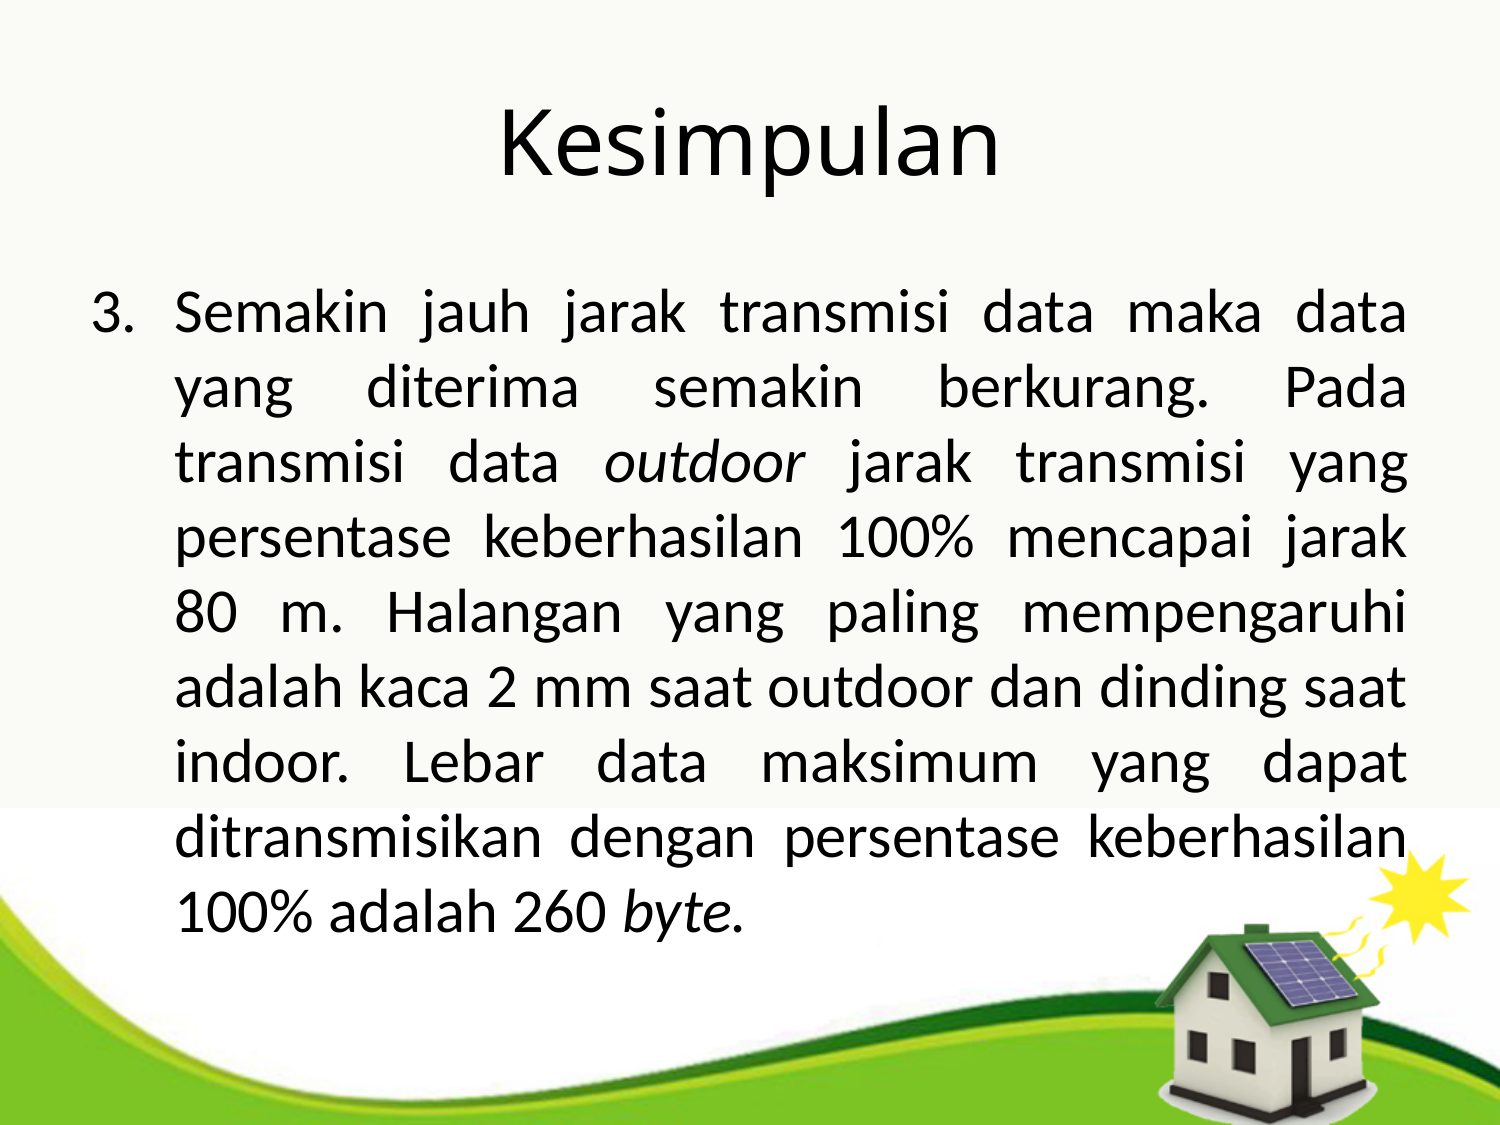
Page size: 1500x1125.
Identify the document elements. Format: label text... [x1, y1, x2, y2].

list Semakin jauh jarak transmisi data maka data yang diterima semakin berkurang. Pada transmisi data outdoor jarak transmisi yang persentase keberhasilan 100% mencapai jarak 80 m. Halangan yang paling mempengaruhi adalah kaca 2 mm saat outdoor dan dinding saat indoor. Lebar data maksimum yang dapat ditransmisikan dengan persentase keberhasilan 100% adalah 260 byte. [75, 262, 1425, 1005]
picture [0, 0, 1500, 1125]
title Kesimpulan [75, 45, 1425, 233]
